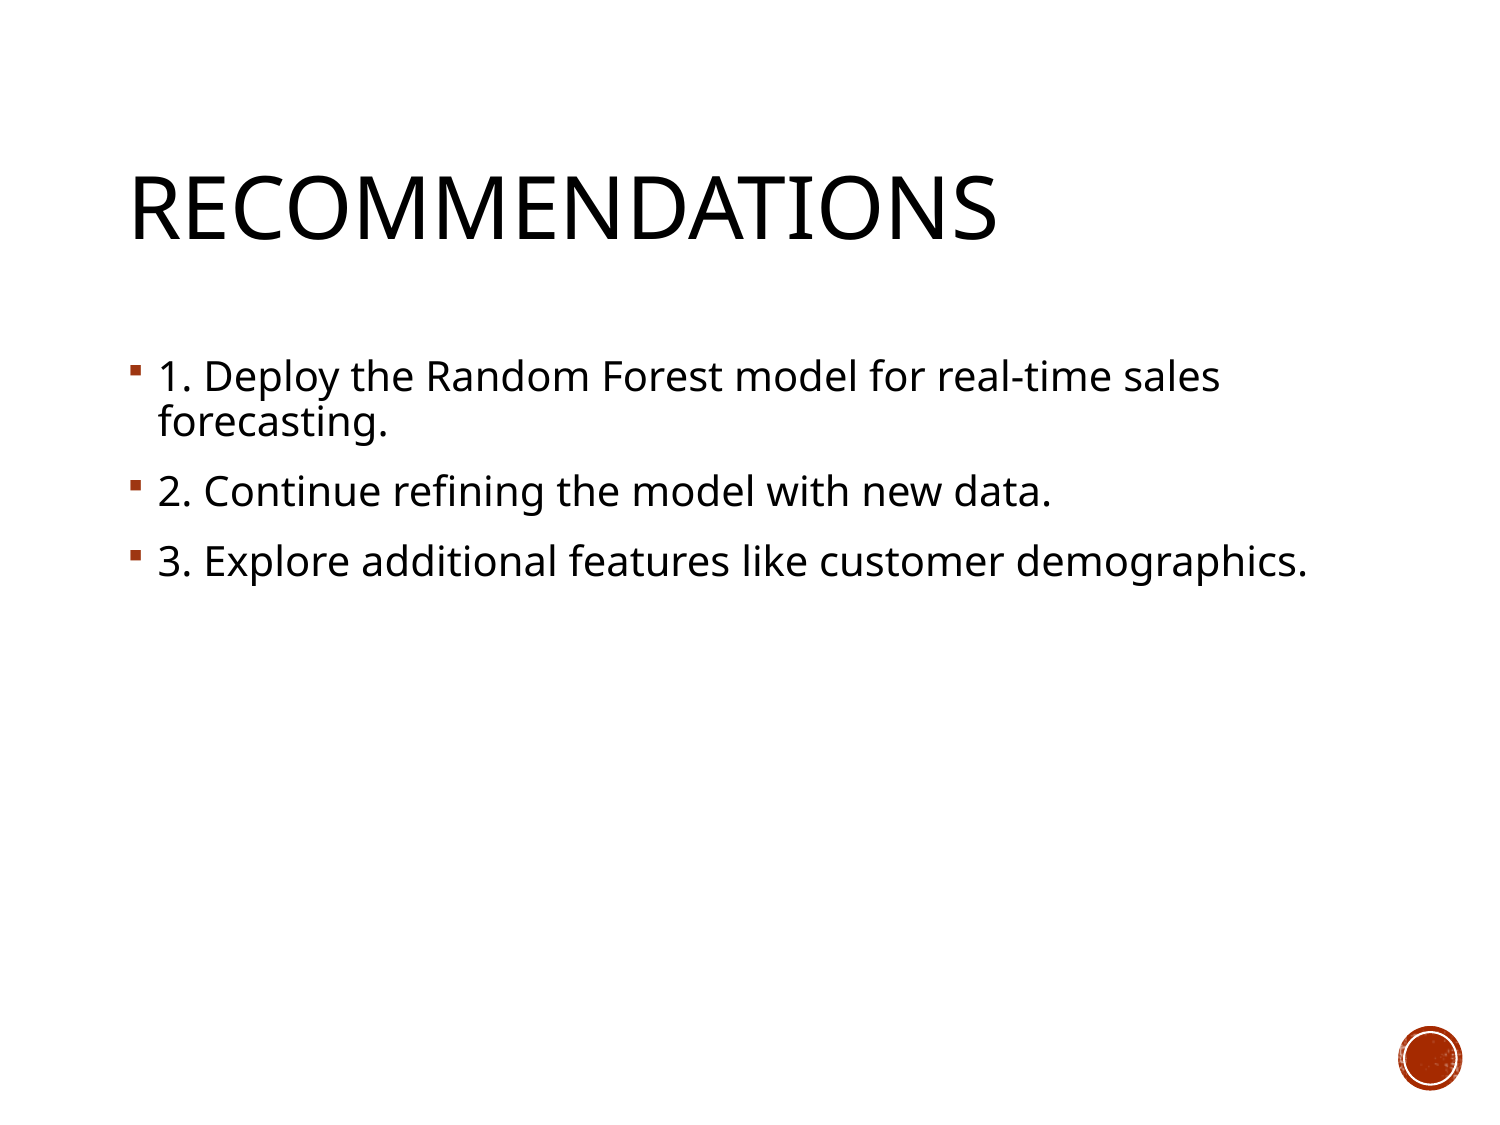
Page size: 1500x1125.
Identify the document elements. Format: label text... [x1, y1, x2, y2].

title Recommendations [112, 79, 1388, 344]
list 1. Deploy the Random Forest model for real-time sales forecasting. 2. Continue refining the model with new data. 3. Explore additional features like customer demographics. [112, 348, 1388, 1013]
